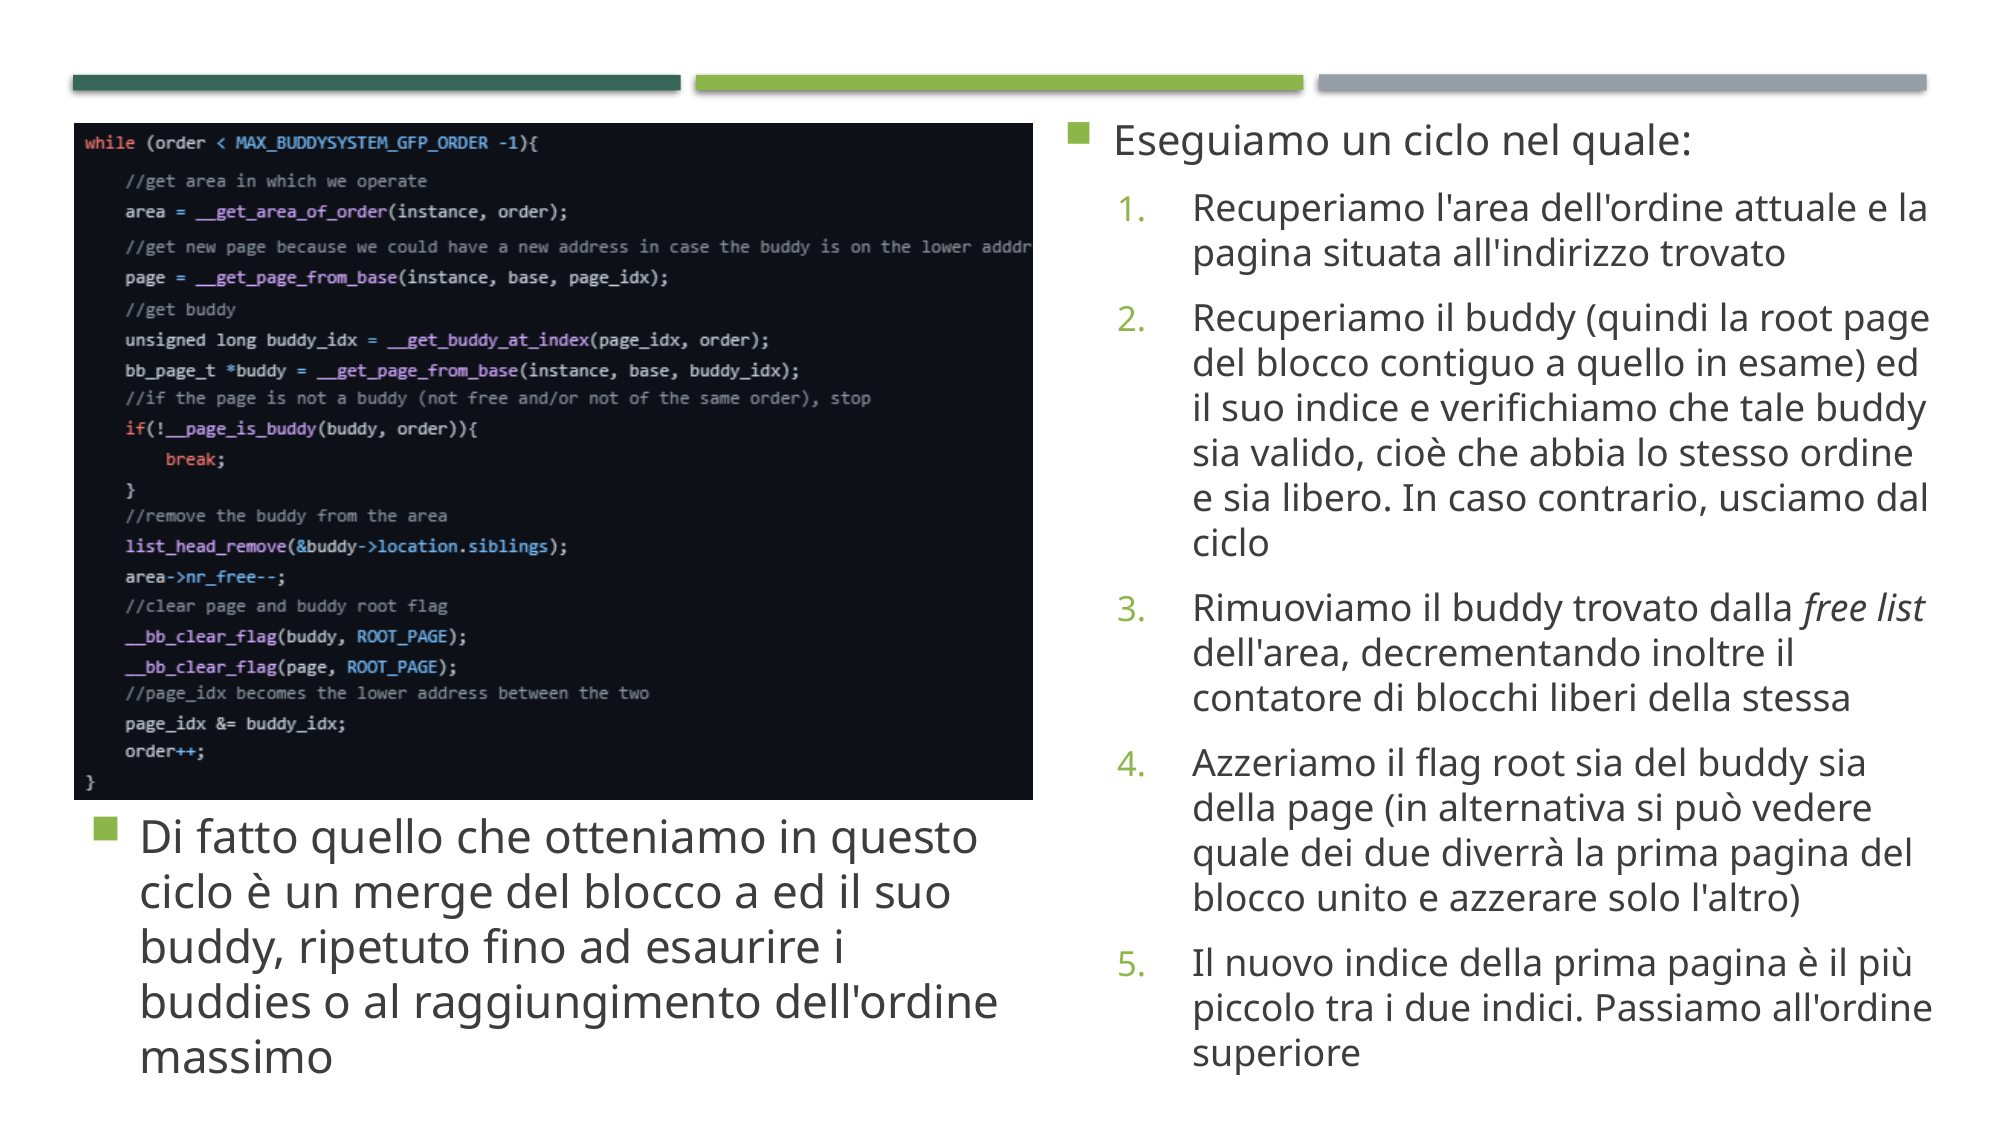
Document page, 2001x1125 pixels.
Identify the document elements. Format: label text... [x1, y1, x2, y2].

title Implementazione: bb_alloc_pages [0, 115, 1048, 282]
text_box Di fatto quello che otteniamo in questo ciclo è un merge del blocco a ed il suo buddy, ripetuto fino ad esaurire i buddies o al raggiungimento dell'ordine massimo [74, 810, 1016, 1062]
text_box Eseguiamo un ciclo nel quale: Recuperiamo l'area dell'ordine attuale e la pagina situata all'indirizzo trovato Recuperiamo il buddy (quindi la root page del blocco contiguo a quello in esame) ed il suo indice e verifichiamo che tale buddy sia valido, cioè che abbia lo stesso ordine e sia libero. In caso contrario, usciamo dal ciclo Rimuoviamo il buddy trovato dalla free list dell'area, decrementando inoltre il contatore di blocchi liberi della stessa Azzeriamo il flag root sia del buddy sia della page (in alternativa si può vedere quale dei due diverrà la prima pagina del blocco unito e azzerare solo l'altro) Il nuovo indice della prima pagina è il più piccolo tra i due indici. Passiamo all'ordine superiore [1048, 106, 1953, 1125]
picture [74, 122, 1034, 801]
